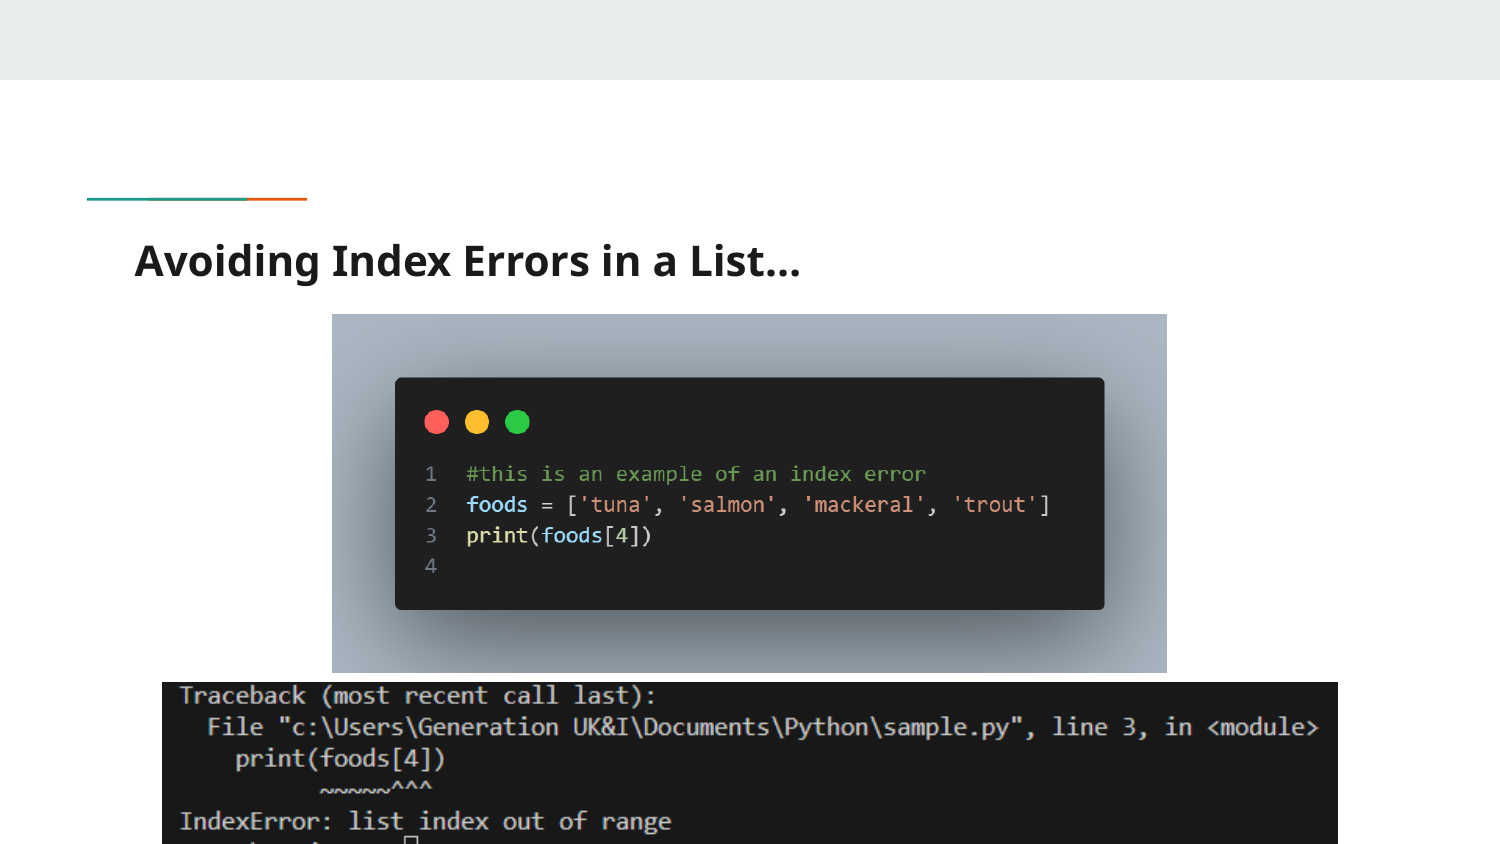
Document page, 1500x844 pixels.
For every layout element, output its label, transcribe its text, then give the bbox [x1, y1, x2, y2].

picture [162, 682, 1338, 844]
picture [332, 314, 1168, 673]
title Avoiding Index Errors in a List… [119, 216, 1381, 305]
